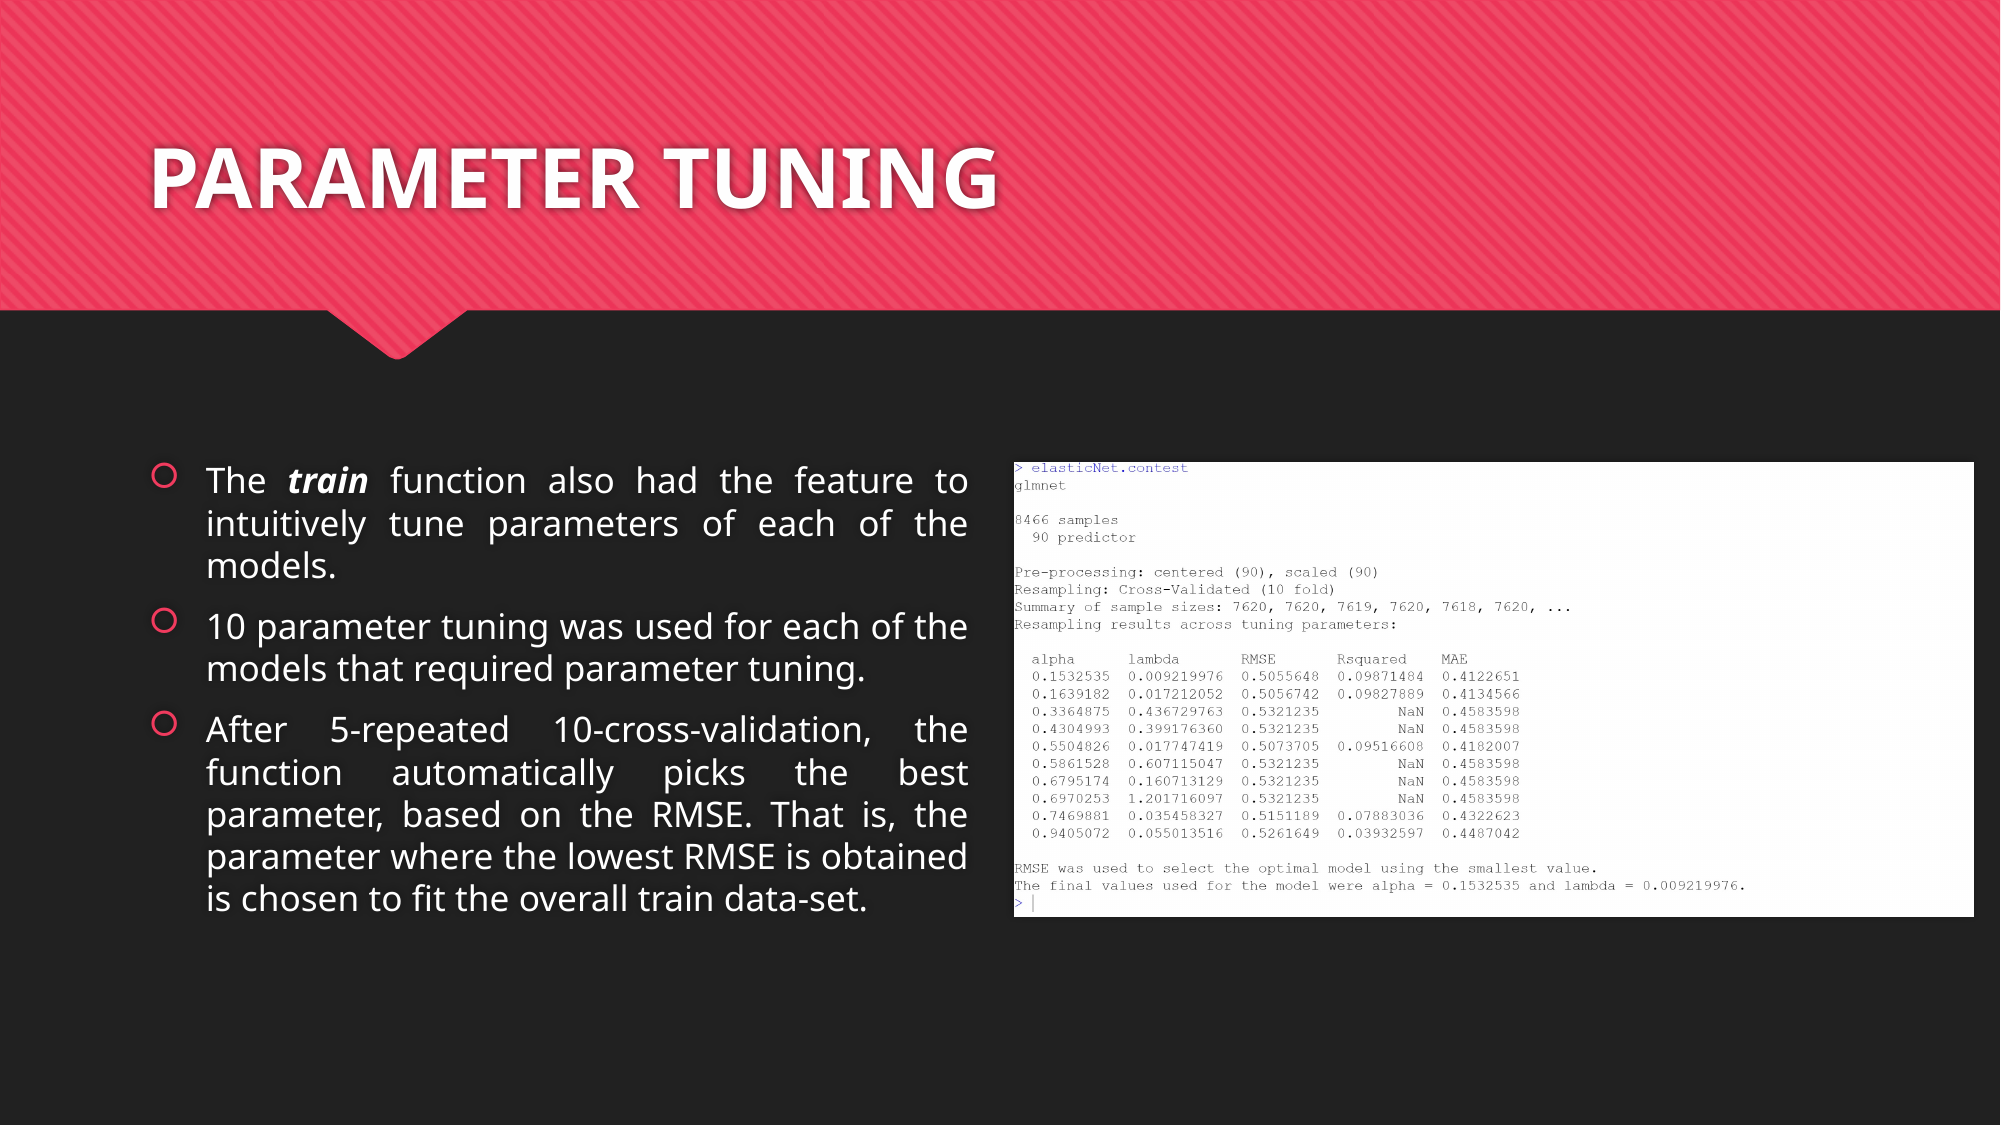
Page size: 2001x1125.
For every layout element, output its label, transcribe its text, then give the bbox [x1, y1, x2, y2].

title PARAMETER TUNING [132, 73, 1868, 233]
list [1014, 462, 1974, 917]
list The train function also had the feature to intuitively tune parameters of each of the models. 10 parameter tuning was used for each of the models that required parameter tuning. After 5-repeated 10-cross-validation, the function automatically picks the best parameter, based on the RMSE. That is, the parameter where the lowest RMSE is obtained is chosen to fit the overall train data-set. [133, 451, 985, 962]
